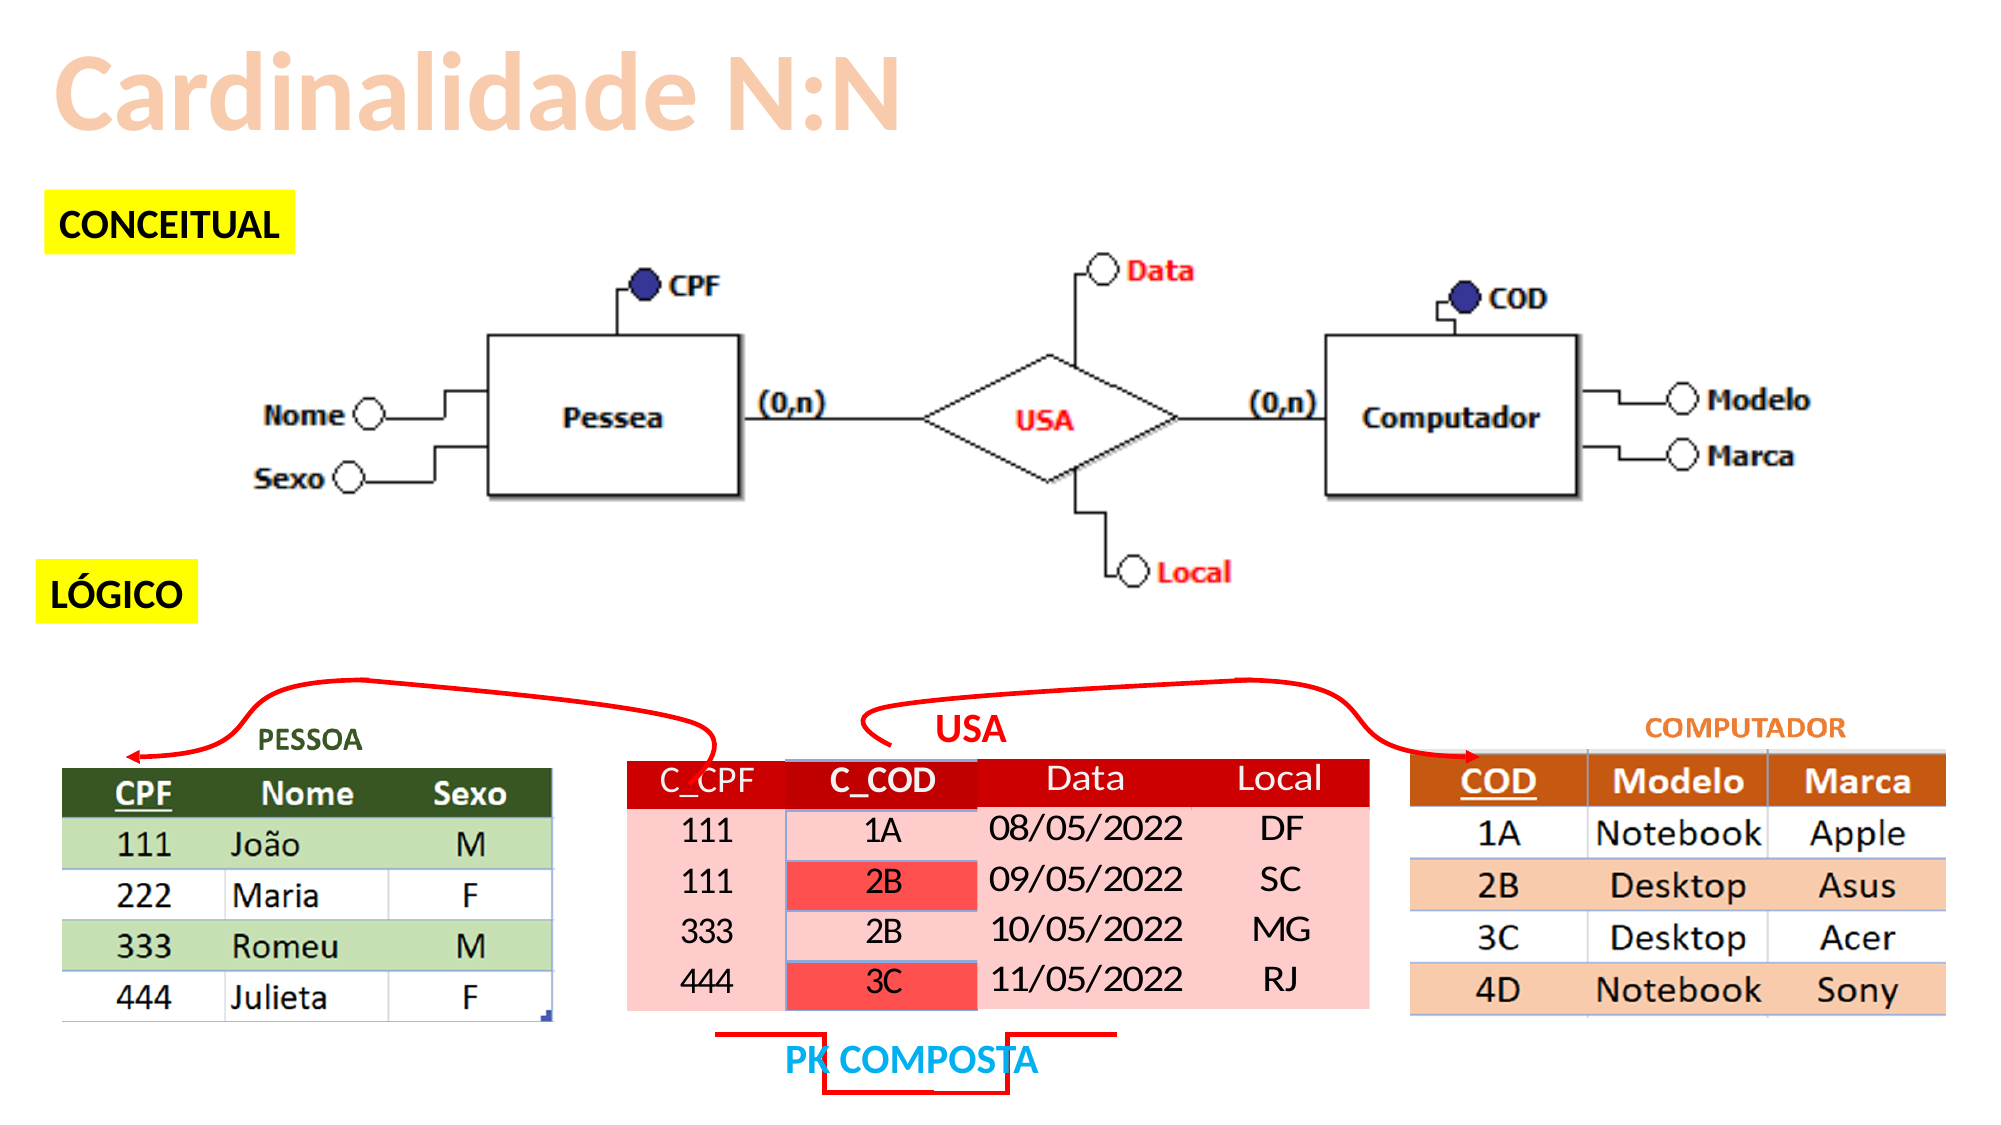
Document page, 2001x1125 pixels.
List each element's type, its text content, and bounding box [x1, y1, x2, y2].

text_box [862, 679, 1480, 758]
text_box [125, 679, 715, 785]
text_box Cardinalidade N:N [39, 10, 920, 161]
picture [62, 708, 555, 1022]
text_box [714, 1034, 1118, 1093]
picture [1410, 698, 1947, 1018]
picture [624, 756, 1373, 1013]
text_box PK COMPOSTA [766, 1024, 1058, 1034]
text_box CONCEITUAL [44, 189, 296, 255]
text_box LÓGICO [35, 559, 199, 624]
picture [199, 218, 1910, 634]
